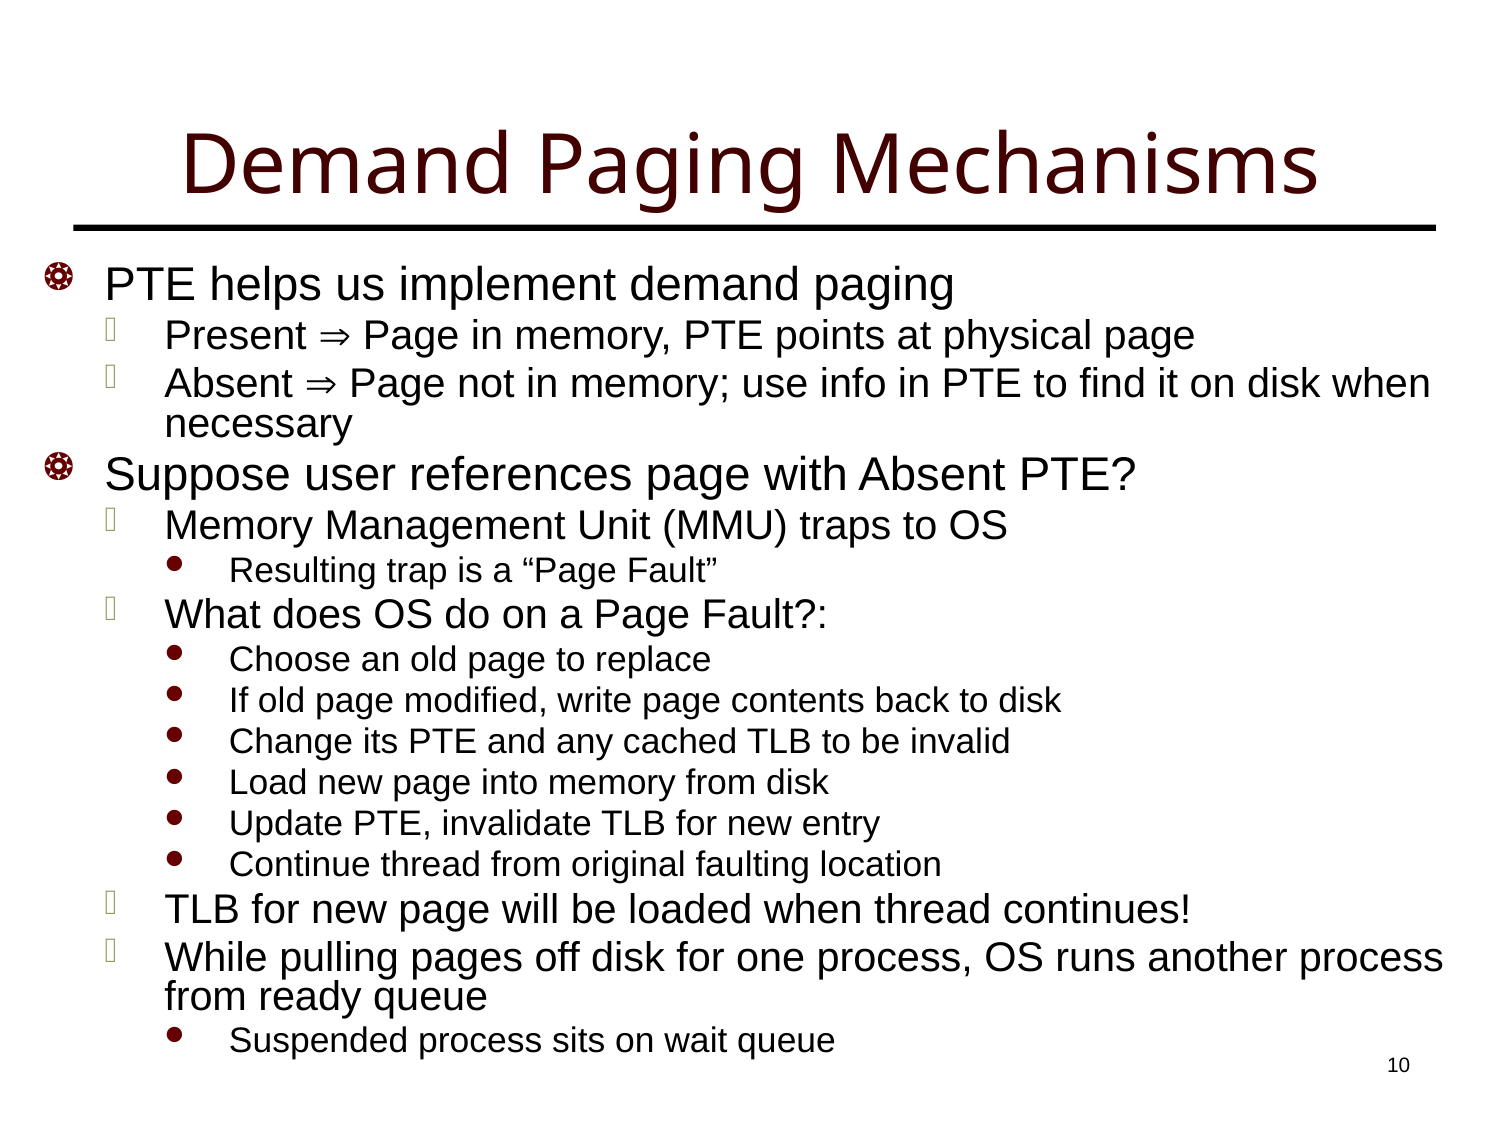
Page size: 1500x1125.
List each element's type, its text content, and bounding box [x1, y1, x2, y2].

title Demand Paging Mechanisms [74, 66, 1427, 218]
slide_number 9 [1112, 1043, 1426, 1120]
list PTE helps us implement demand paging Present  Page in memory, PTE points at physical page Absent  Page not in memory; use info in PTE to find it on disk when necessary Suppose user references page with Absent PTE? Memory Management Unit (MMU) traps to OS Resulting trap is a “Page Fault” What does OS do on a Page Fault?: Choose an old page to replace If old page modified, write page contents back to disk Change its PTE and any cached TLB to be invalid Load new page into memory from disk Update PTE, invalidate TLB for new entry Continue thread from original faulting location TLB for new page will be loaded when thread continues! While pulling pages off disk for one process, OS runs another process from ready queue Suspended process sits on wait queue [24, 256, 1476, 1078]
